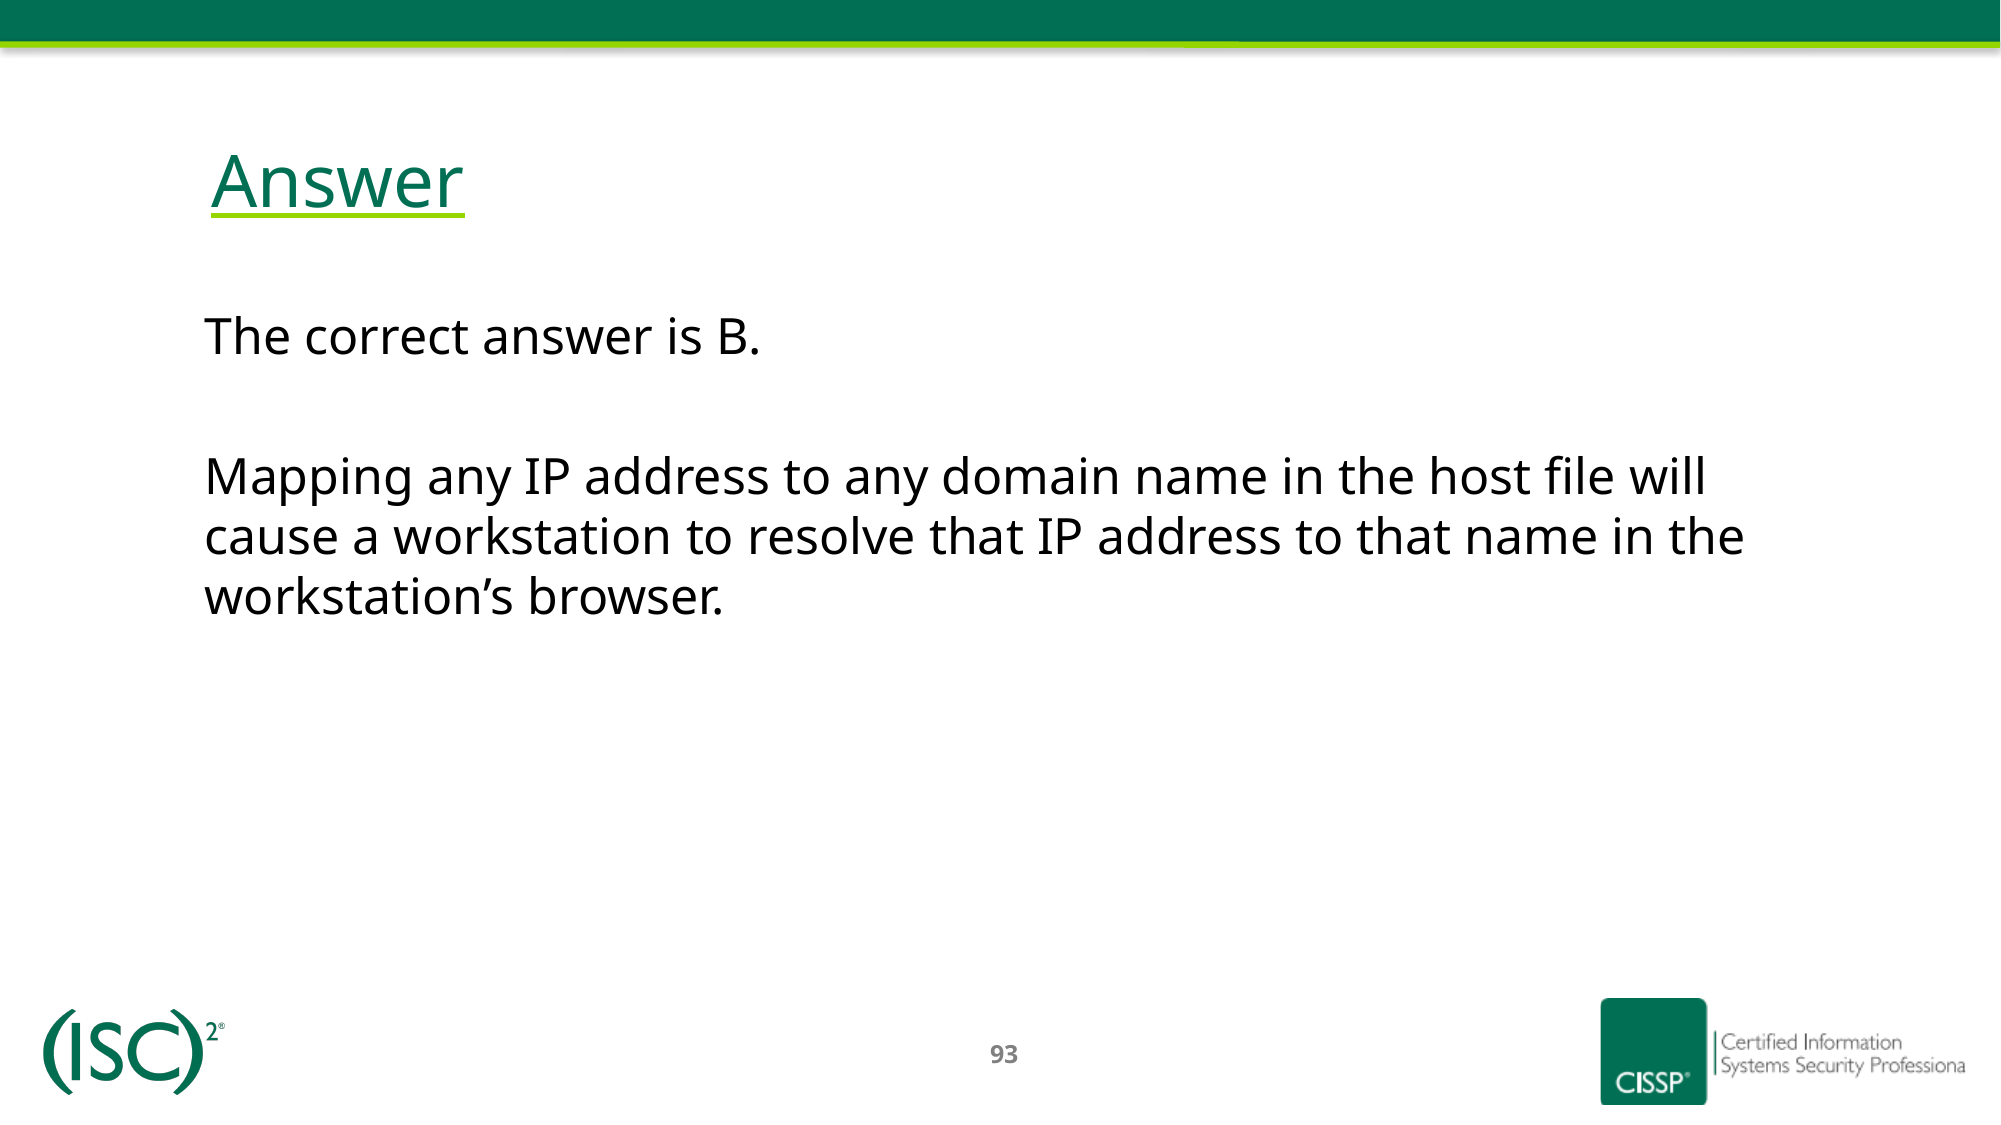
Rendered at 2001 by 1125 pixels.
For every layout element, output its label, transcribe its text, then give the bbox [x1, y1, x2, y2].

picture [40, 1005, 228, 1099]
list The correct answer is B. Mapping any IP address to any domain name in the host file will cause a workstation to resolve that IP address to that name in the workstation’s browser. [189, 297, 1837, 967]
title Answer [196, 91, 1837, 280]
